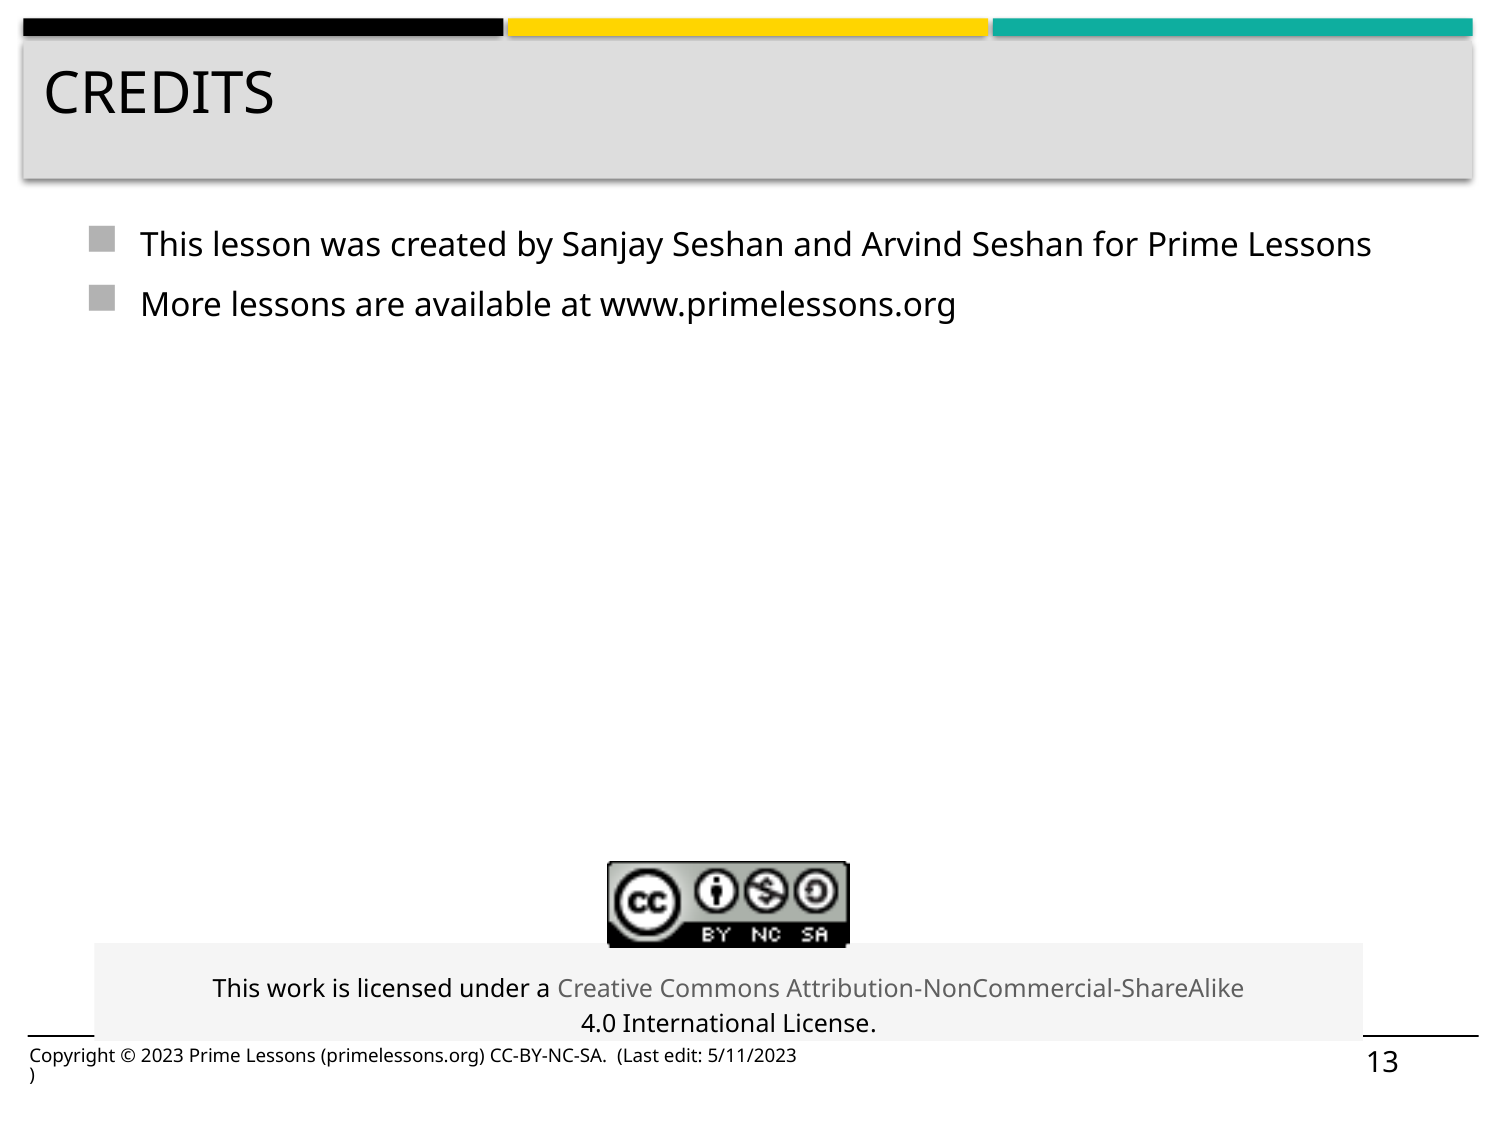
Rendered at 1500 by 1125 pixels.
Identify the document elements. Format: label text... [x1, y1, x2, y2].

text_box This work is licensed under a Creative Commons Attribution-NonCommercial-ShareAlike 4.0 International License. [94, 943, 1363, 1041]
title CREDITS [28, 48, 1464, 172]
picture [606, 861, 851, 948]
slide_number 13 [1351, 1036, 1478, 1097]
footer Copyright © 2023 Prime Lessons (primelessons.org) CC-BY-NC-SA. (Last edit: 5/11/2023) [14, 1036, 814, 1097]
list This lesson was created by Sanjay Seshan and Arvind Seshan for Prime Lessons More lessons are available at www.primelessons.org [75, 216, 1428, 405]
